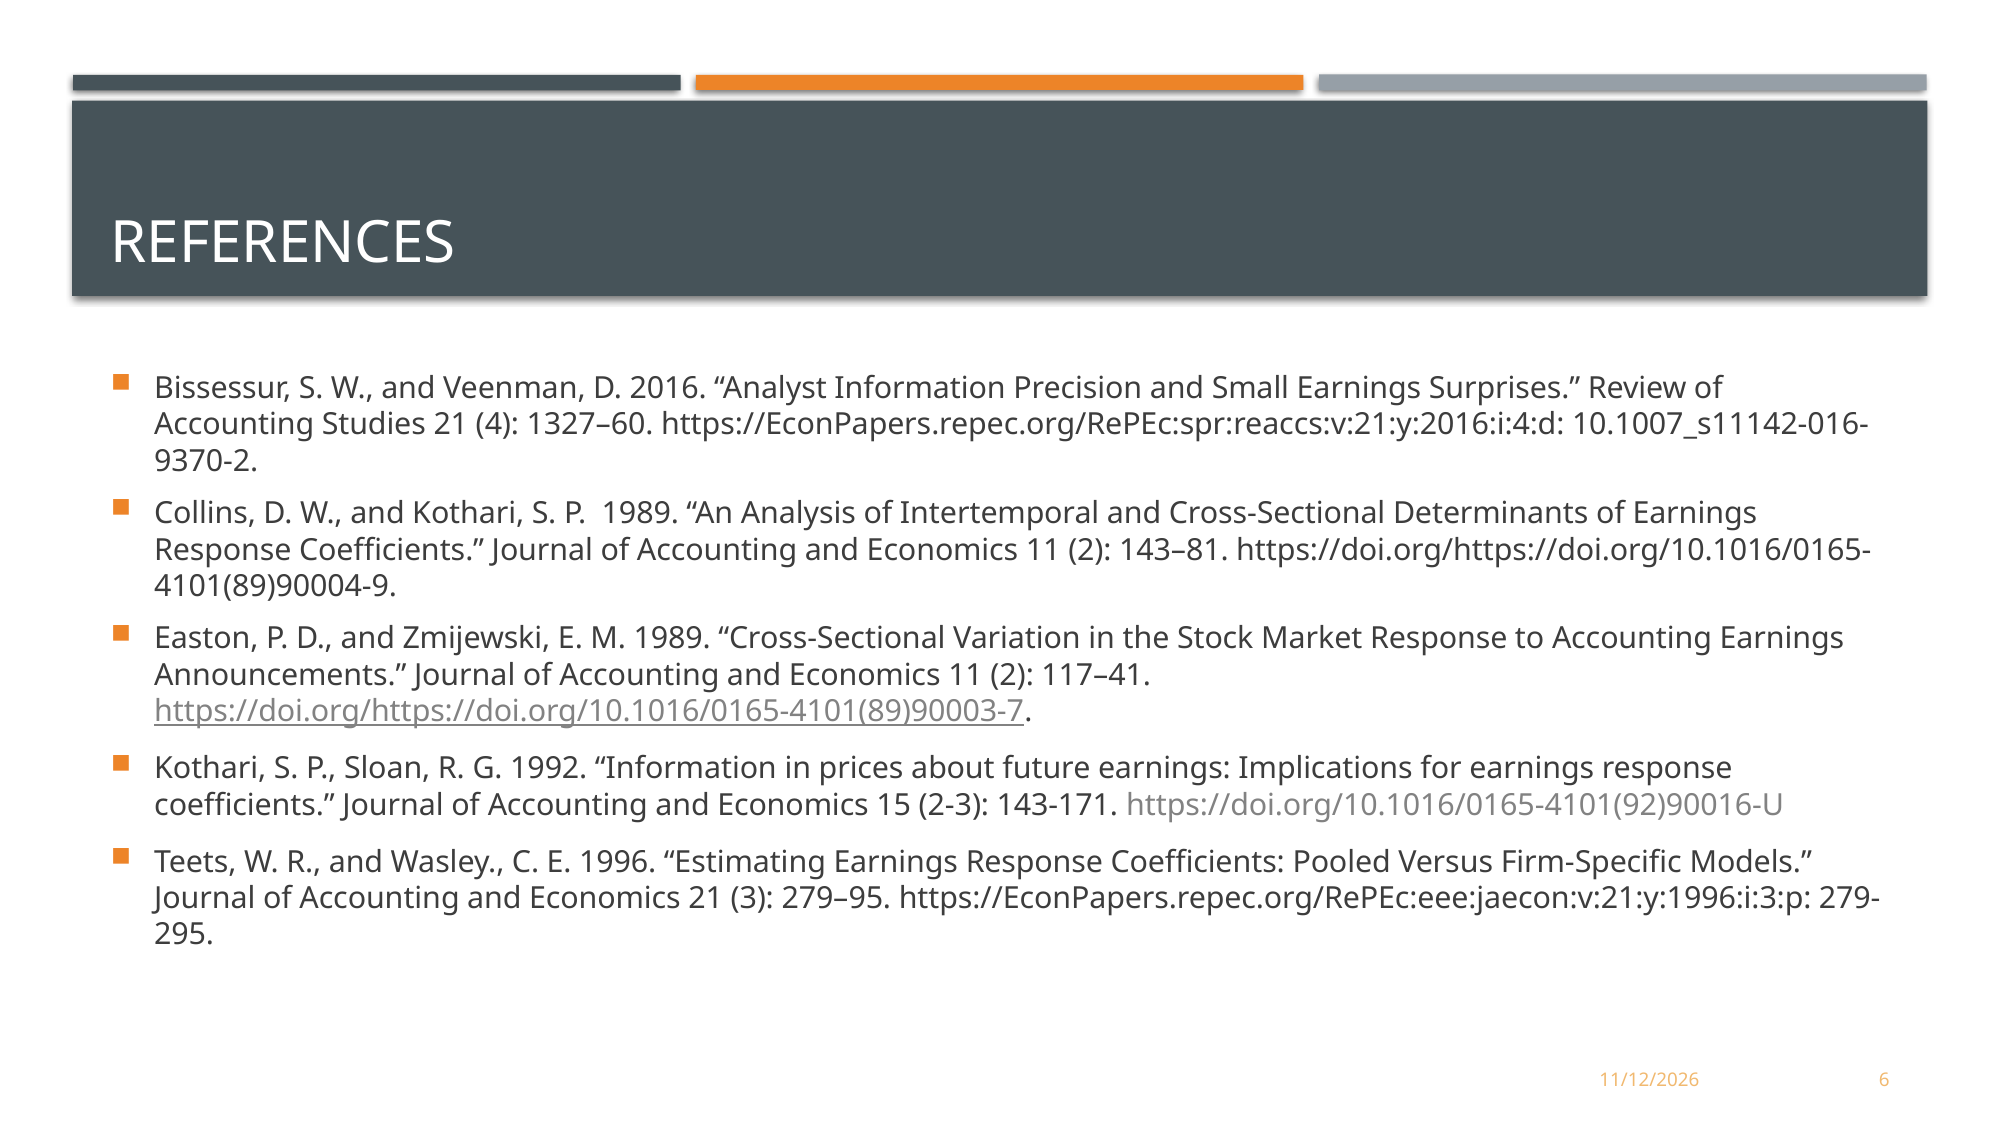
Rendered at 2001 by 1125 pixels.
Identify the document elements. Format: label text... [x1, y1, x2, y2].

title References [95, 115, 1905, 282]
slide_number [1247, 1050, 1715, 1110]
list Bissessur, S. W., and Veenman, D. 2016. “Analyst Information Precision and Small Earnings Surprises.” Review of Accounting Studies 21 (4): 1327–60. https://EconPapers.repec.org/RePEc:spr:reaccs:v:21:y:2016:i:4:d: 10.1007_s11142-016-9370-2. Collins, D. W., and Kothari, S. P. 1989. “An Analysis of Intertemporal and Cross-Sectional Determinants of Earnings Response Coefficients.” Journal of Accounting and Economics 11 (2): 143–81. https://doi.org/https://doi.org/10.1016/0165-4101(89)90004-9. Easton, P. D., and Zmijewski, E. M. 1989. “Cross-Sectional Variation in the Stock Market Response to Accounting Earnings Announcements.” Journal of Accounting and Economics 11 (2): 117–41. https://doi.org/https://doi.org/10.1016/0165-4101(89)90003-7. Kothari, S. P., Sloan, R. G. 1992. “Information in prices about future earnings: Implications for earnings response coefficients.” Journal of Accounting and Economics 15 (2-3): 143-171. https://doi.org/10.1016/0165-4101(92)90016-U Teets, W. R., and Wasley., C. E. 1996. “Estimating Earnings Response Coefficients: Pooled Versus Firm-Specific Models.” Journal of Accounting and Economics 21 (3): 279–95. https://EconPapers.repec.org/RePEc:eee:jaecon:v:21:y:1996:i:3:p: 279-295. [95, 357, 1905, 962]
slide_number 6 [1732, 1050, 1905, 1110]
